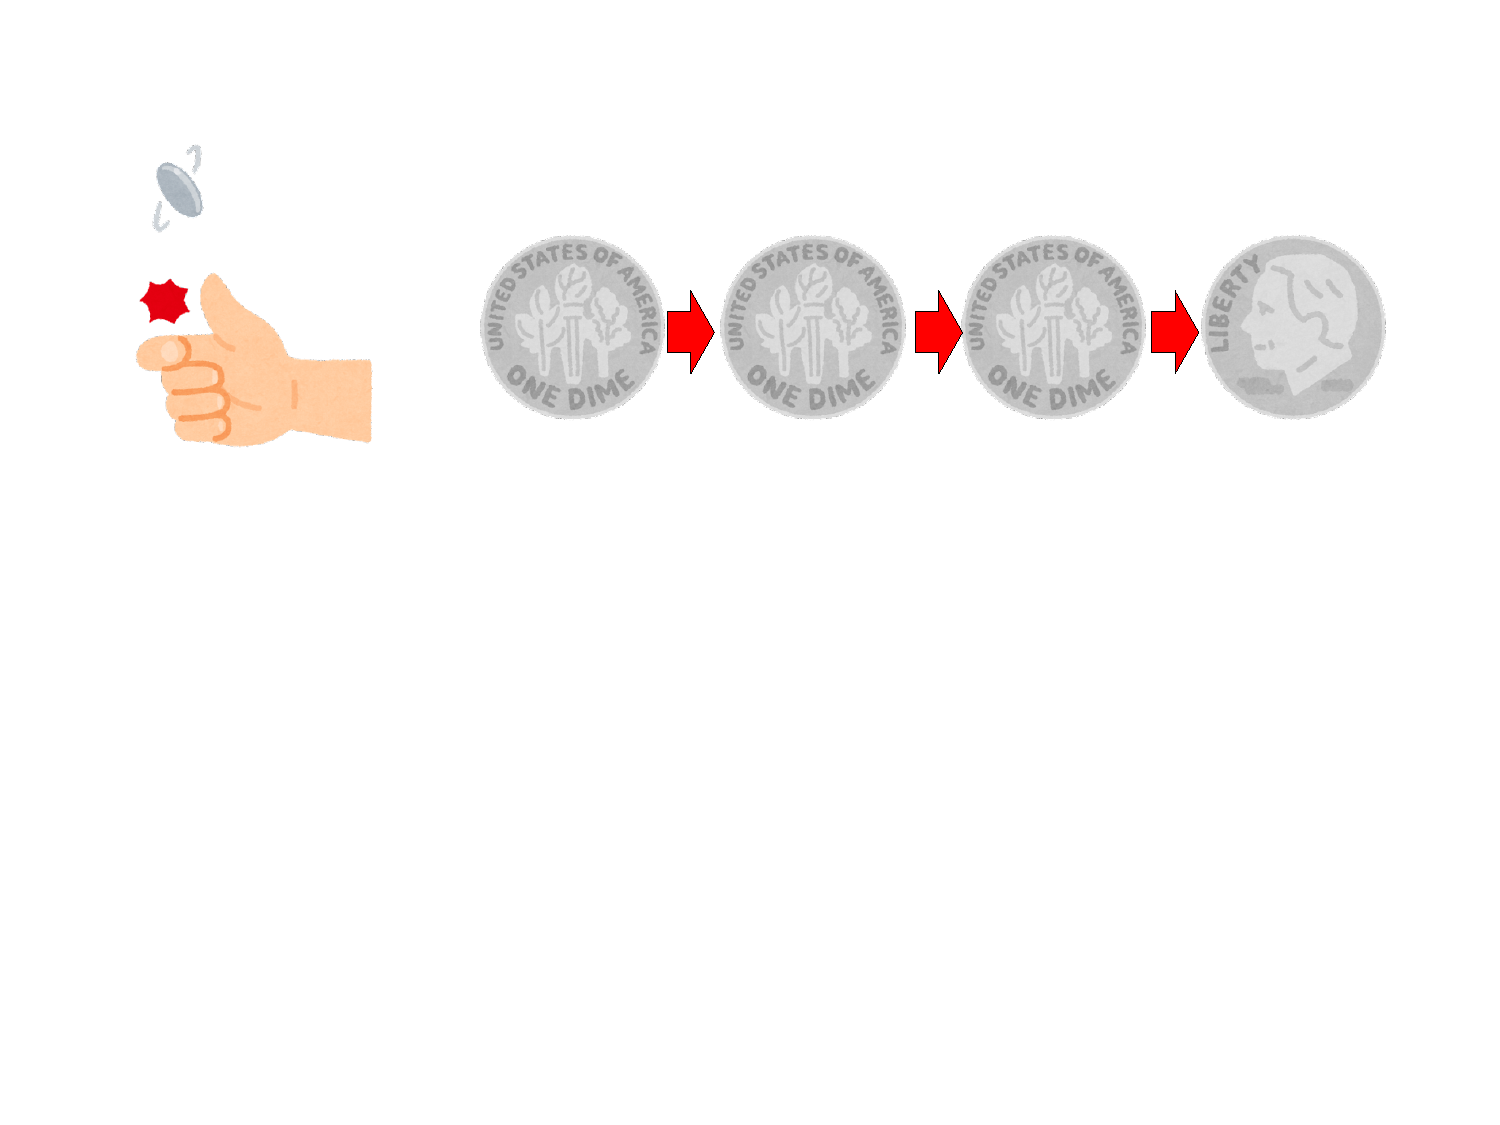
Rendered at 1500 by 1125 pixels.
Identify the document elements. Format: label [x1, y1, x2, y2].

picture [100, 136, 392, 462]
picture [1174, 210, 1412, 445]
picture [454, 210, 692, 445]
picture [934, 210, 1172, 445]
picture [694, 210, 932, 445]
